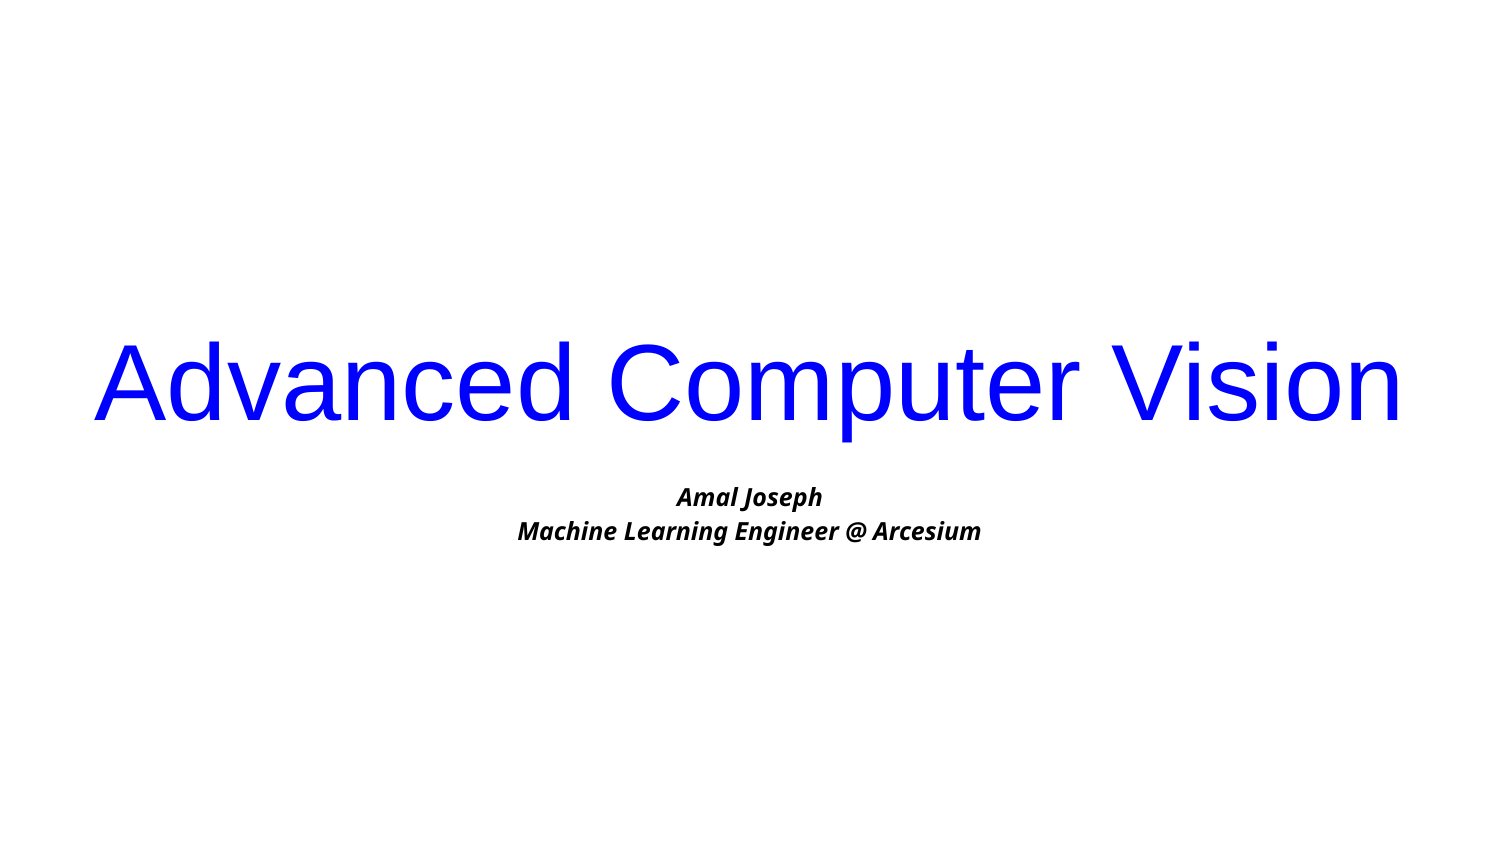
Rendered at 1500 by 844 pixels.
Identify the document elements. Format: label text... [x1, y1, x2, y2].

title Advanced Computer Vision [51, 122, 1449, 459]
subtitle Amal Joseph Machine Learning Engineer @ Arcesium [51, 464, 1449, 595]
